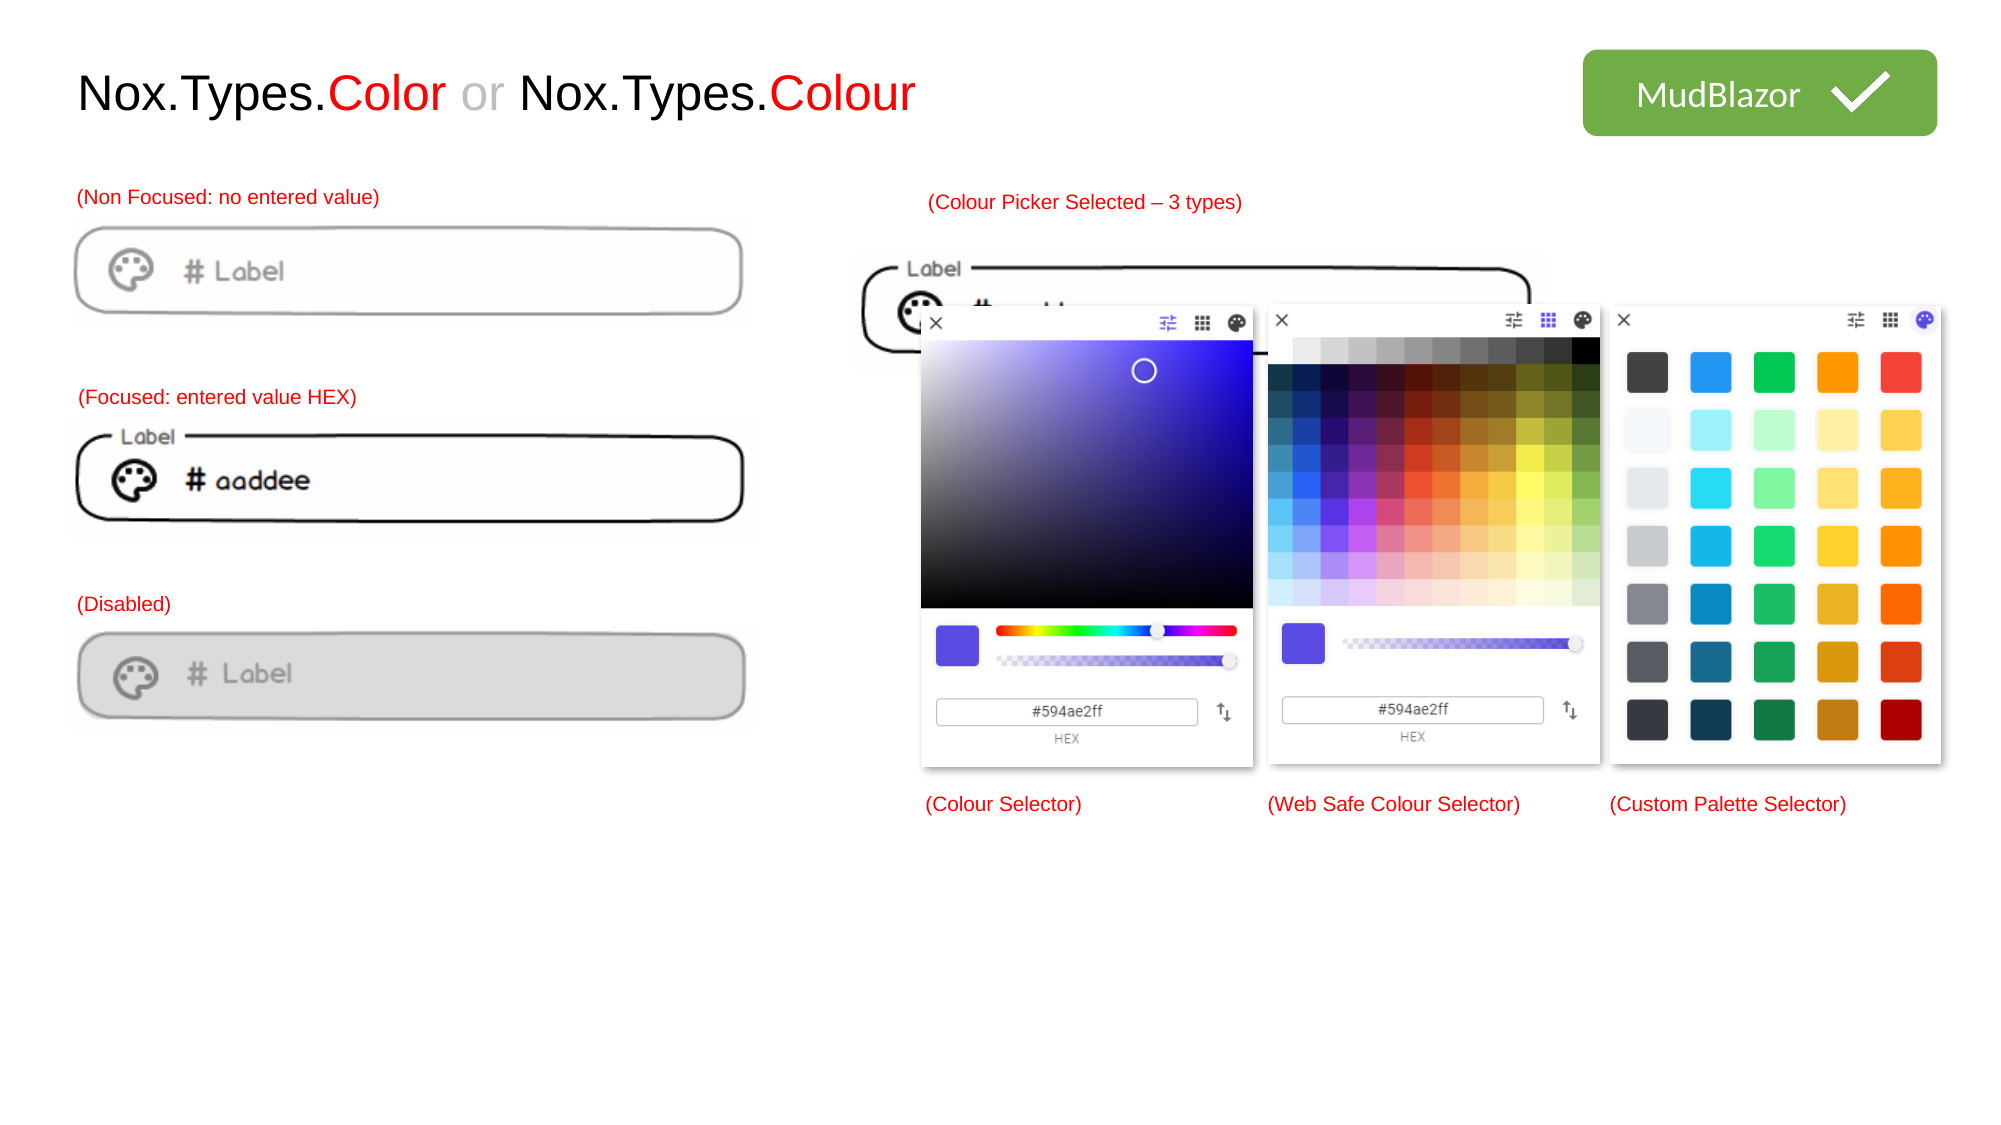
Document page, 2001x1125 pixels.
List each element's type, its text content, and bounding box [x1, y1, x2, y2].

title Nox.Types.Color or Nox.Types.Colour [62, 59, 1229, 154]
text_box (Disabled) [61, 577, 406, 620]
picture [854, 250, 1600, 767]
picture [1610, 306, 1941, 764]
text_box (Non Focused: no entered value) [61, 171, 484, 213]
text_box (Colour Selector) [910, 778, 1200, 820]
picture [67, 622, 756, 732]
text_box MudBlazor [1581, 48, 1939, 138]
text_box (Focused: entered value HEX) [63, 370, 427, 413]
text_box (Colour Picker Selected – 3 types) [912, 176, 1335, 218]
text_box (Custom Palette Selector) [1594, 778, 1885, 820]
text_box (Web Safe Colour Selector) [1252, 778, 1542, 820]
picture [68, 418, 759, 539]
picture [1829, 60, 1892, 123]
picture [71, 218, 750, 327]
